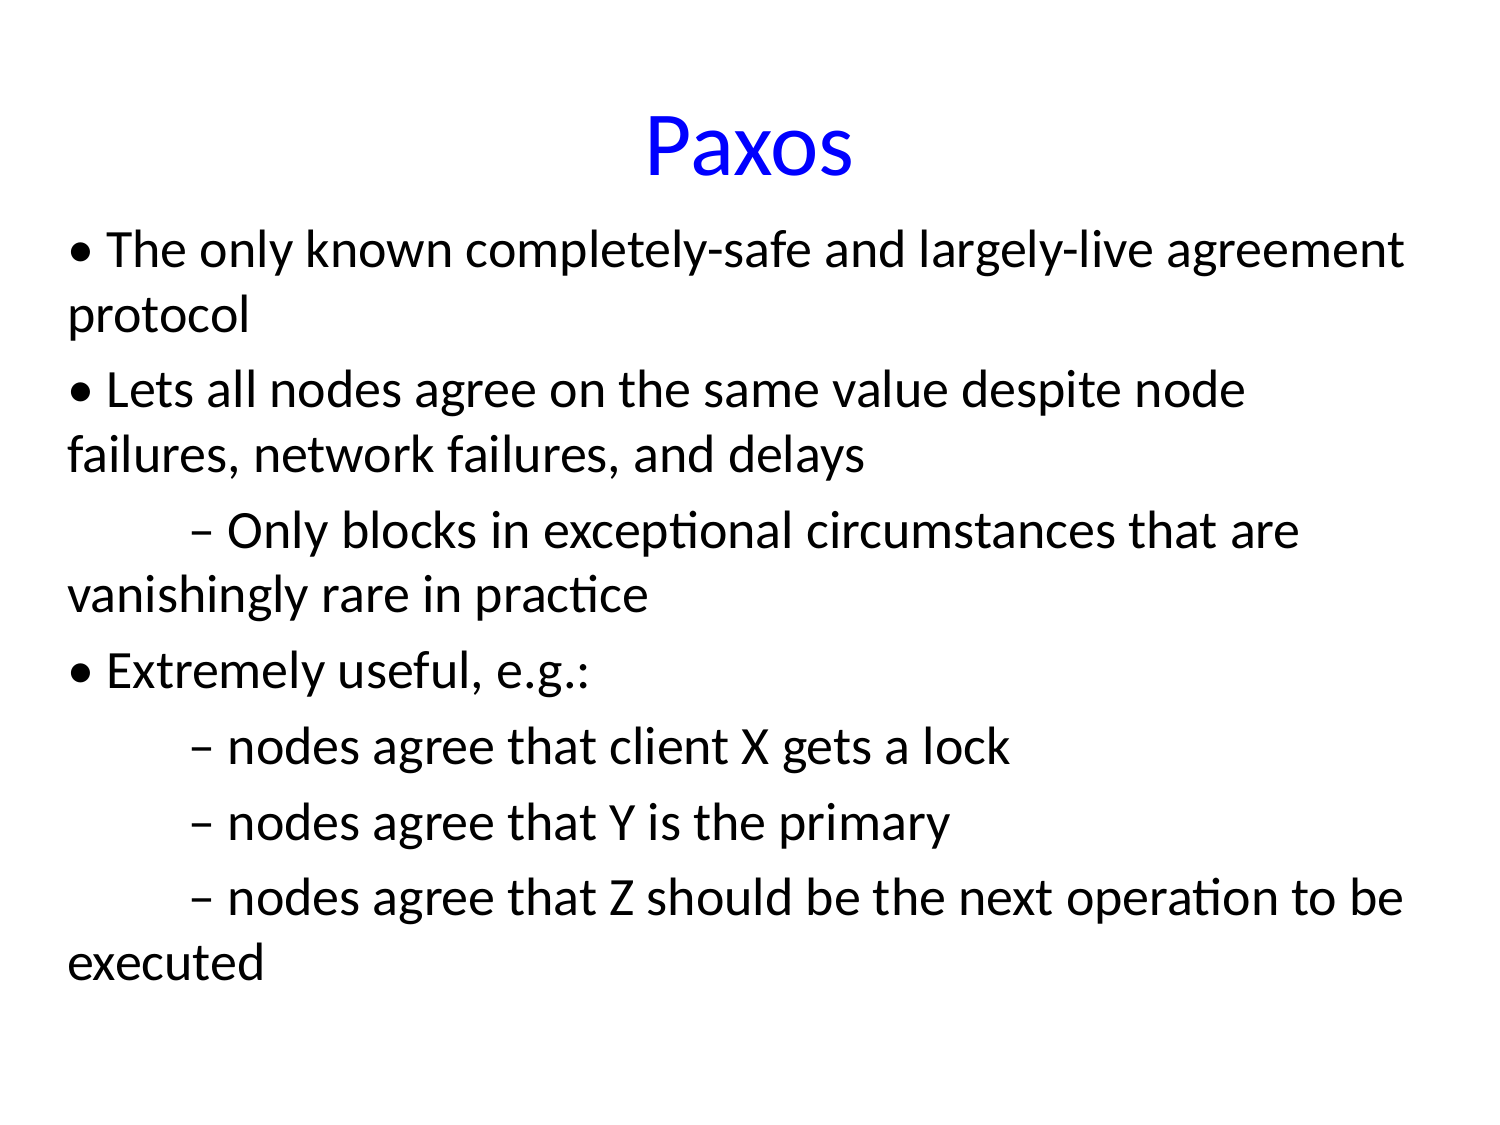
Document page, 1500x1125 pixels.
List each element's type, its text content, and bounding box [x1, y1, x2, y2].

list • The only known completely-safe and largely-live agreement protocol • Lets all nodes agree on the same value despite node failures, network failures, and delays – Only blocks in exceptional circumstances that are vanishingly rare in practice • Extremely useful, e.g.: – nodes agree that client X gets a lock – nodes agree that Y is the primary – nodes agree that Z should be the next operation to be executed [52, 205, 1425, 1005]
title Paxos [75, 45, 1425, 205]
